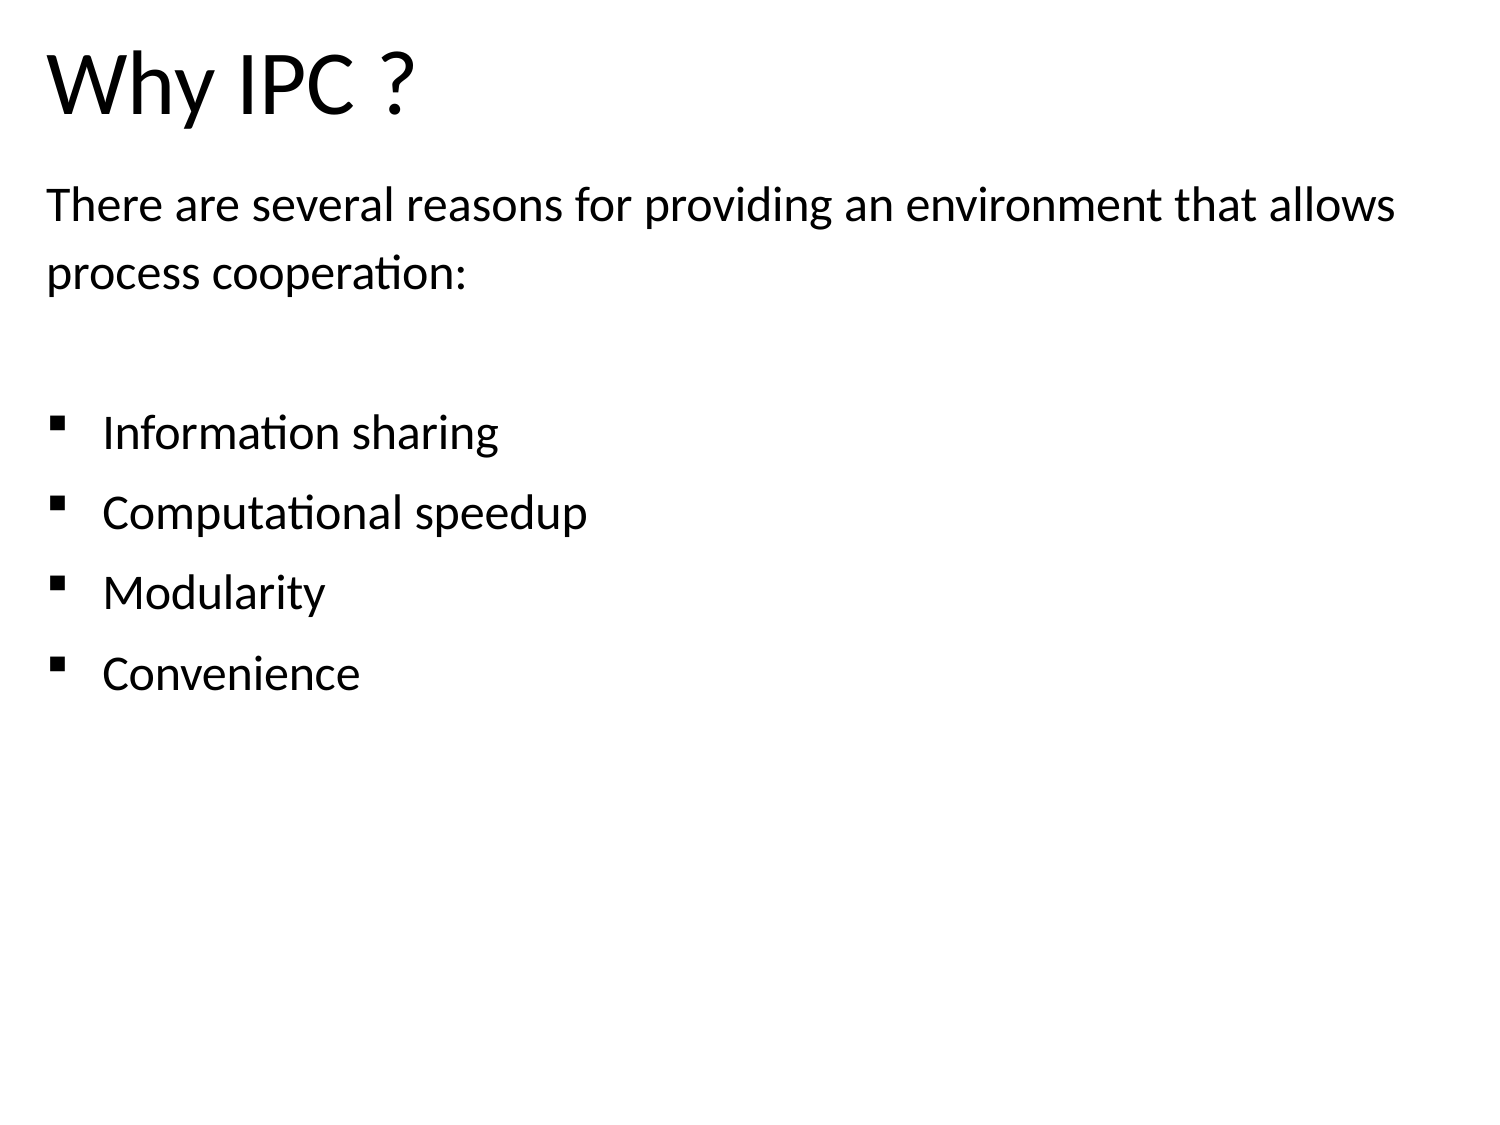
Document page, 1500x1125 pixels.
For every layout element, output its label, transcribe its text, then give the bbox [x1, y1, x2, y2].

title Why IPC ? [44, 20, 1456, 211]
text_box There are several reasons for providing an environment that allows process cooperation: Information sharing Computational speedup Modularity Convenience [44, 160, 1404, 701]
